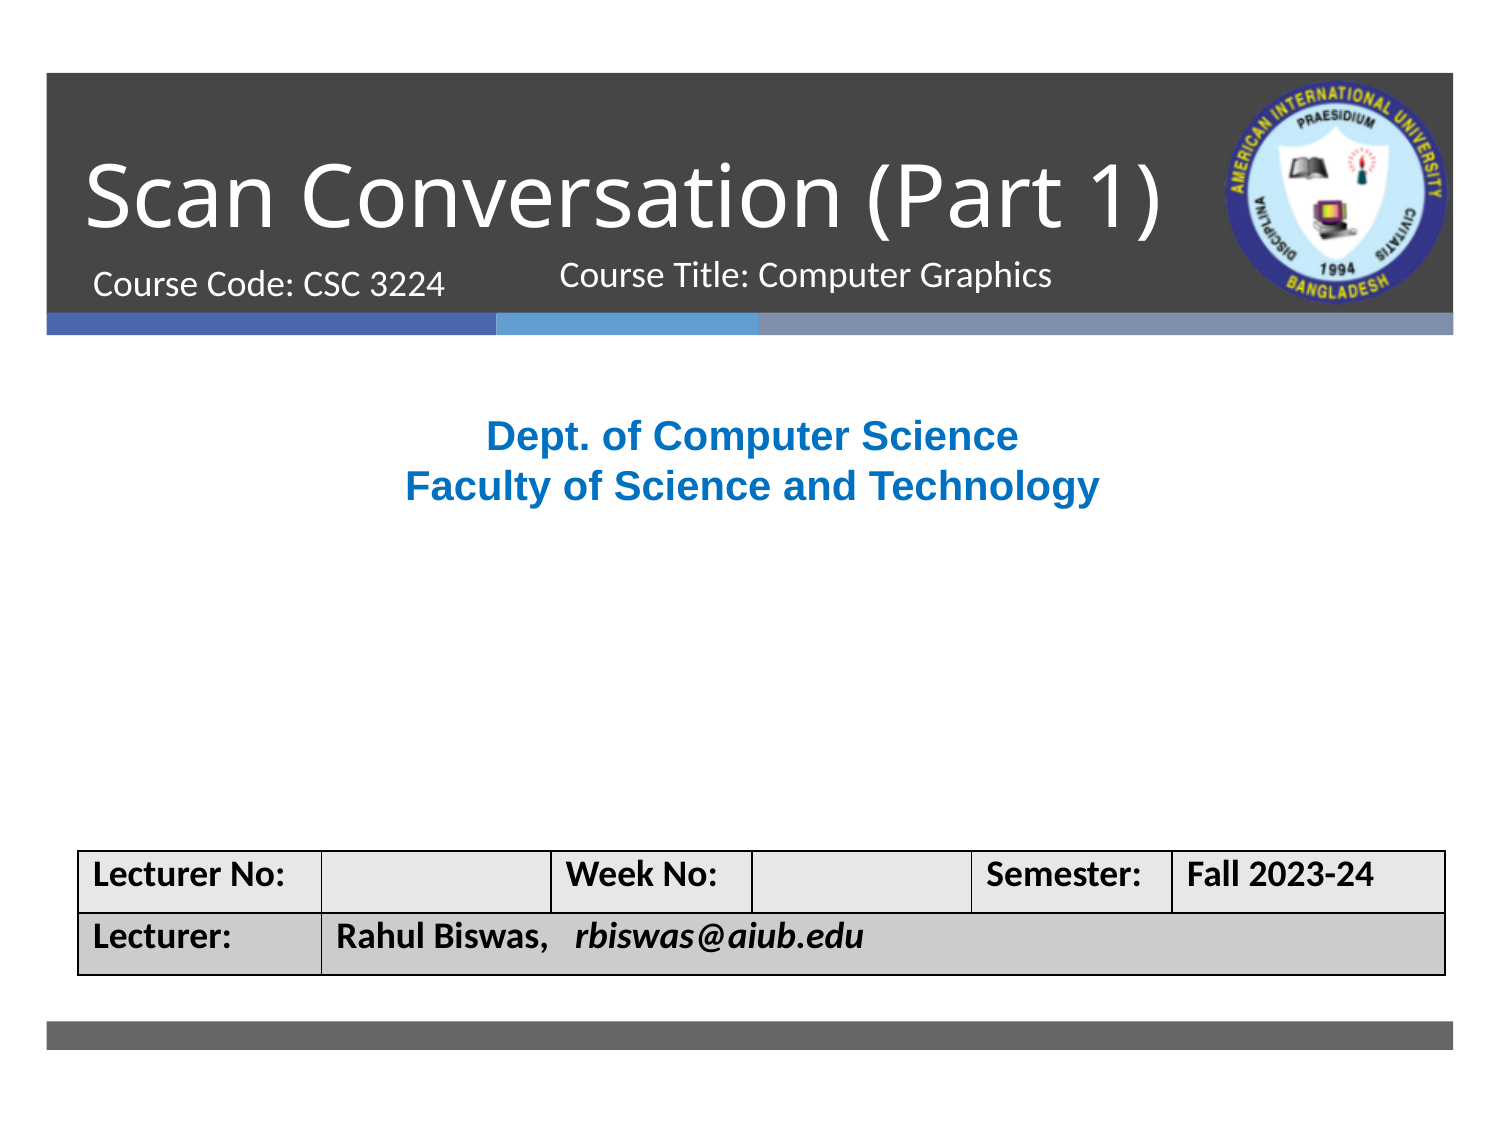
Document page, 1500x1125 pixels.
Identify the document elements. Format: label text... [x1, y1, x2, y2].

table_header Fall 2023-24 [1173, 852, 1444, 912]
table_cell Lecturer: [79, 914, 321, 974]
subtitle Course Code: CSC 3224 [78, 251, 536, 331]
table_cell Rahul Biswas, rbiswas@aiub.edu [322, 914, 1444, 974]
text_box Course Title: Computer Graphics [544, 252, 1228, 332]
table_header [322, 852, 550, 912]
title Scan Conversation (Part 1) [69, 73, 1351, 253]
table_header Semester: [972, 852, 1171, 912]
table_header Lecturer No: [79, 852, 321, 912]
picture [1228, 75, 1454, 310]
table_header Week No: [552, 852, 751, 912]
table_header [753, 852, 971, 912]
text_box Dept. of Computer Science Faculty of Science and Technology [12, 401, 1493, 517]
